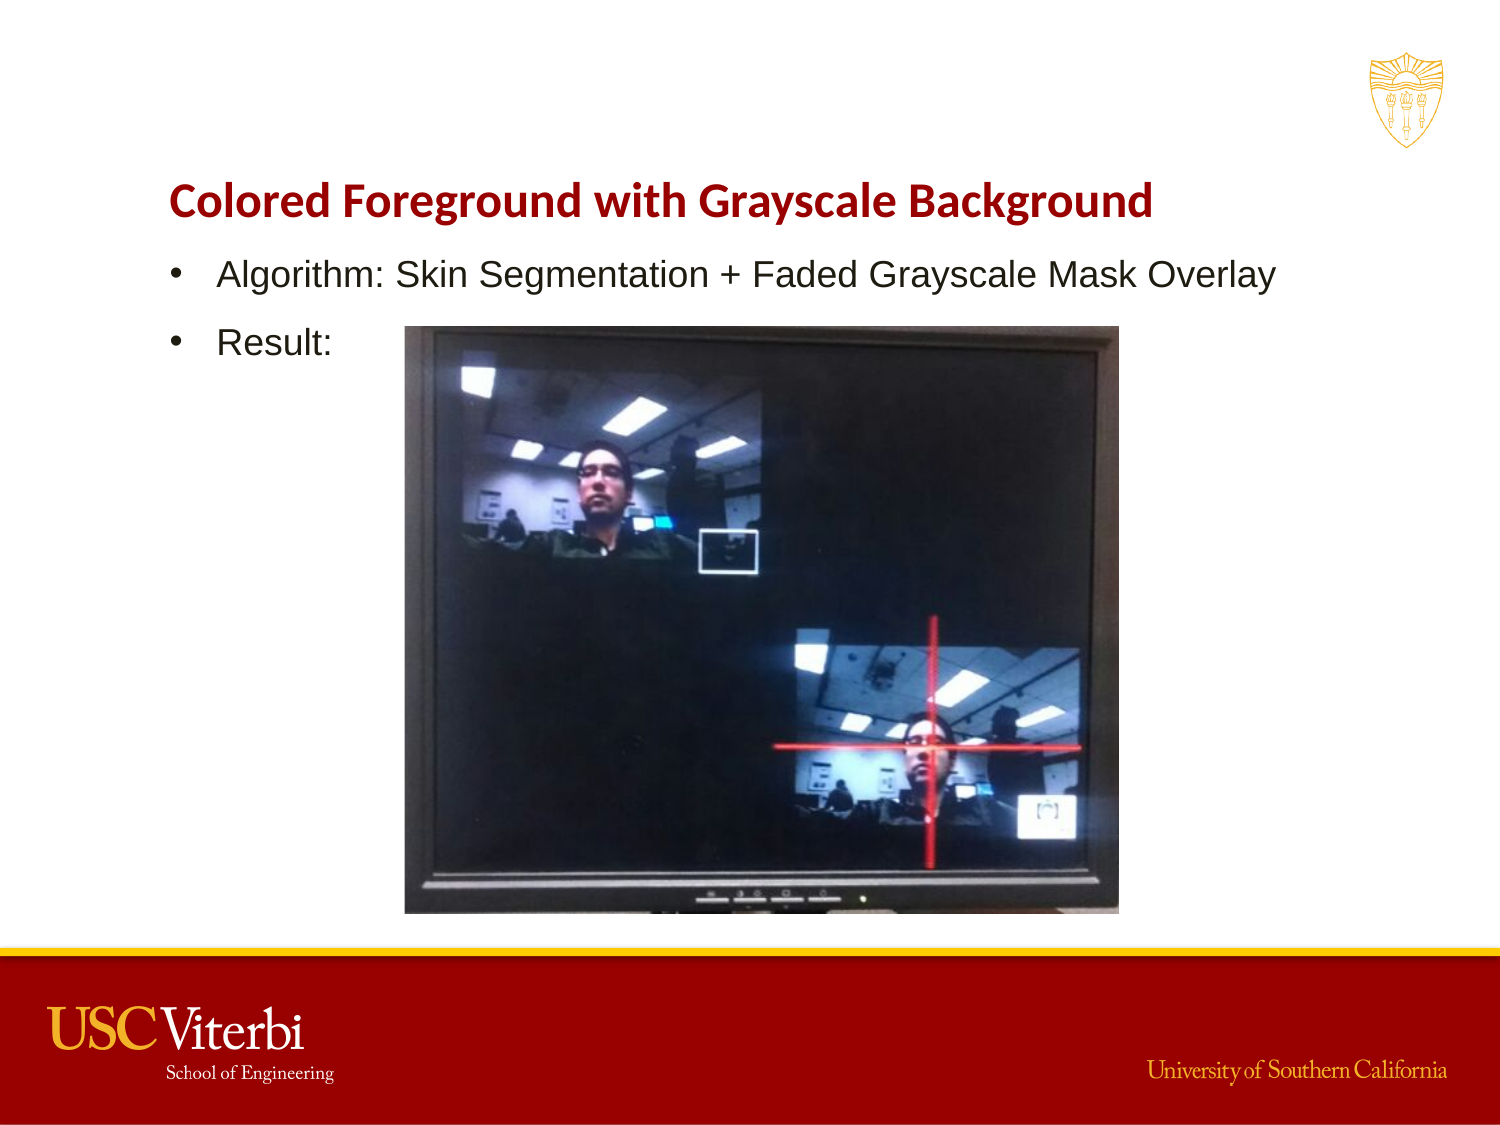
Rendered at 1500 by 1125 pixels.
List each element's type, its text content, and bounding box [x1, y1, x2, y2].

picture [47, 1006, 334, 1084]
picture [1147, 1059, 1447, 1086]
picture [404, 326, 1120, 915]
text_box Colored Foreground with Grayscale Background Algorithm: Skin Segmentation + Faded Grayscale Mask Overlay Result: [154, 160, 1369, 438]
picture [1345, 39, 1468, 162]
